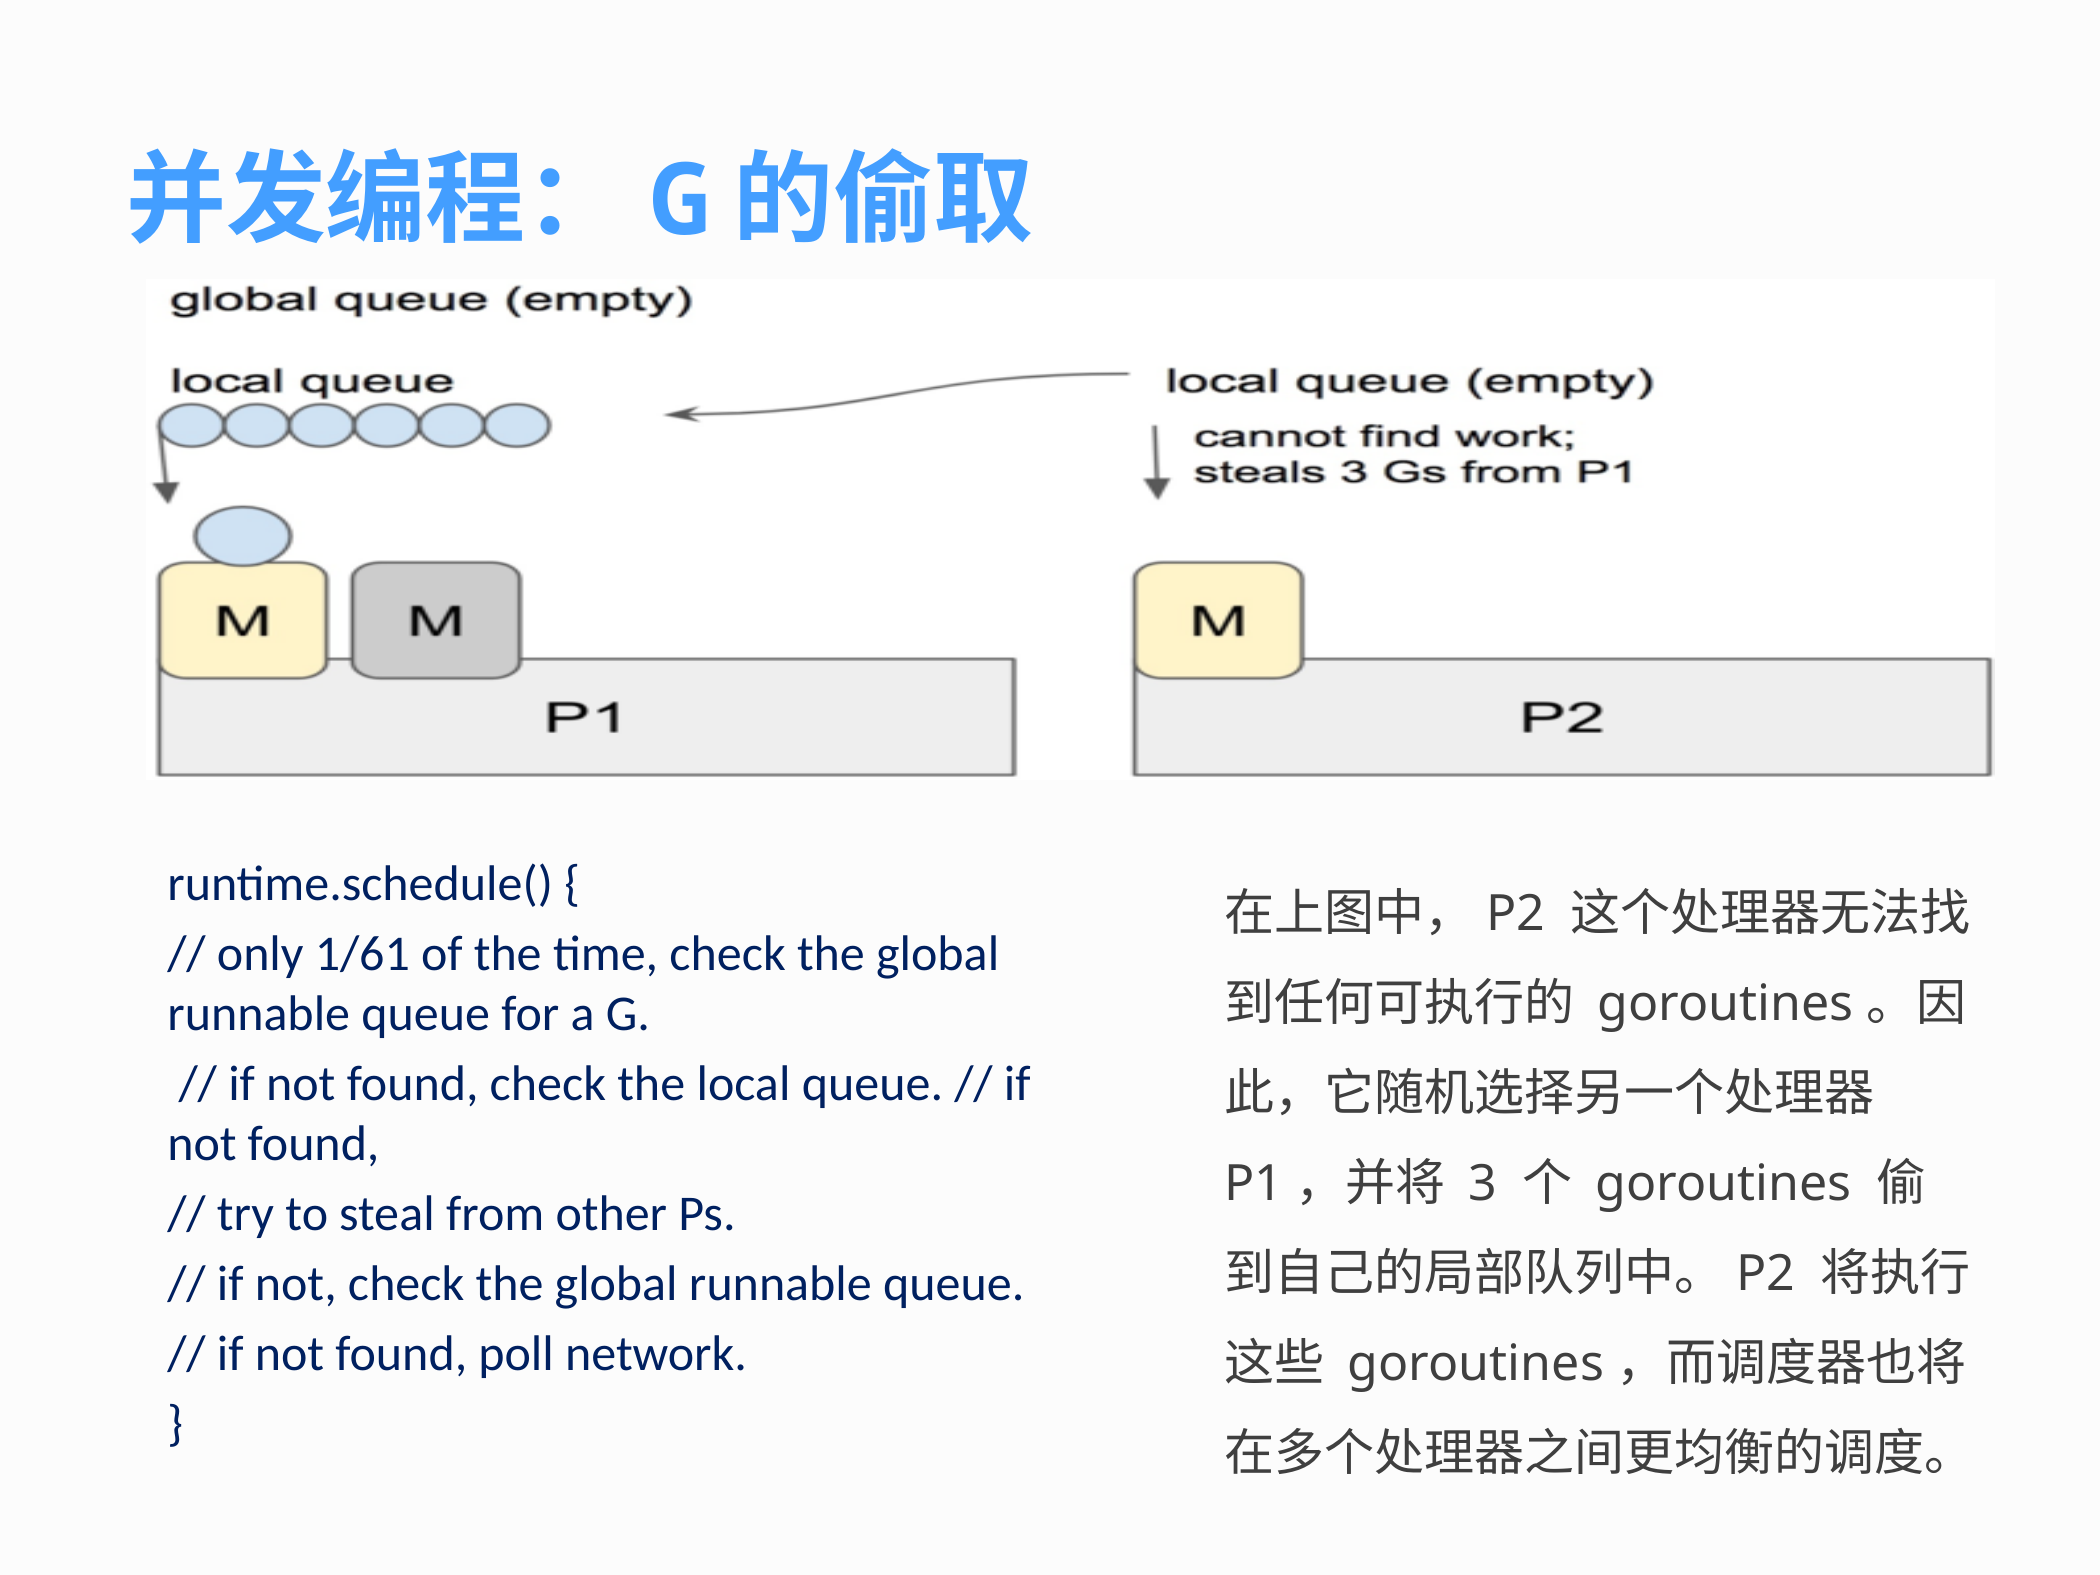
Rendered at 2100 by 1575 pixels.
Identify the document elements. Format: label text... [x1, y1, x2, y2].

text_box runtime.schedule() { // only 1/61 of the time, check the global runnable queue for a G. // if not found, check the local queue. // if not found, // try to steal from other Ps. // if not, check the global runnable queue. // if not found, poll network. } [146, 839, 1115, 1497]
list 在上图中，P2 这个处理器无法找到任何可执行的 goroutines。因此，它随机选择另一个处理器 P1，并将 3 个 goroutines 偷到自己的局部队列中。P2 将执行这些 goroutines，而调度器也将在多个处理器之间更均衡的调度。 [1203, 839, 1995, 1497]
picture [146, 279, 1996, 780]
title 并发编程：G的偷取 [105, 63, 1995, 326]
